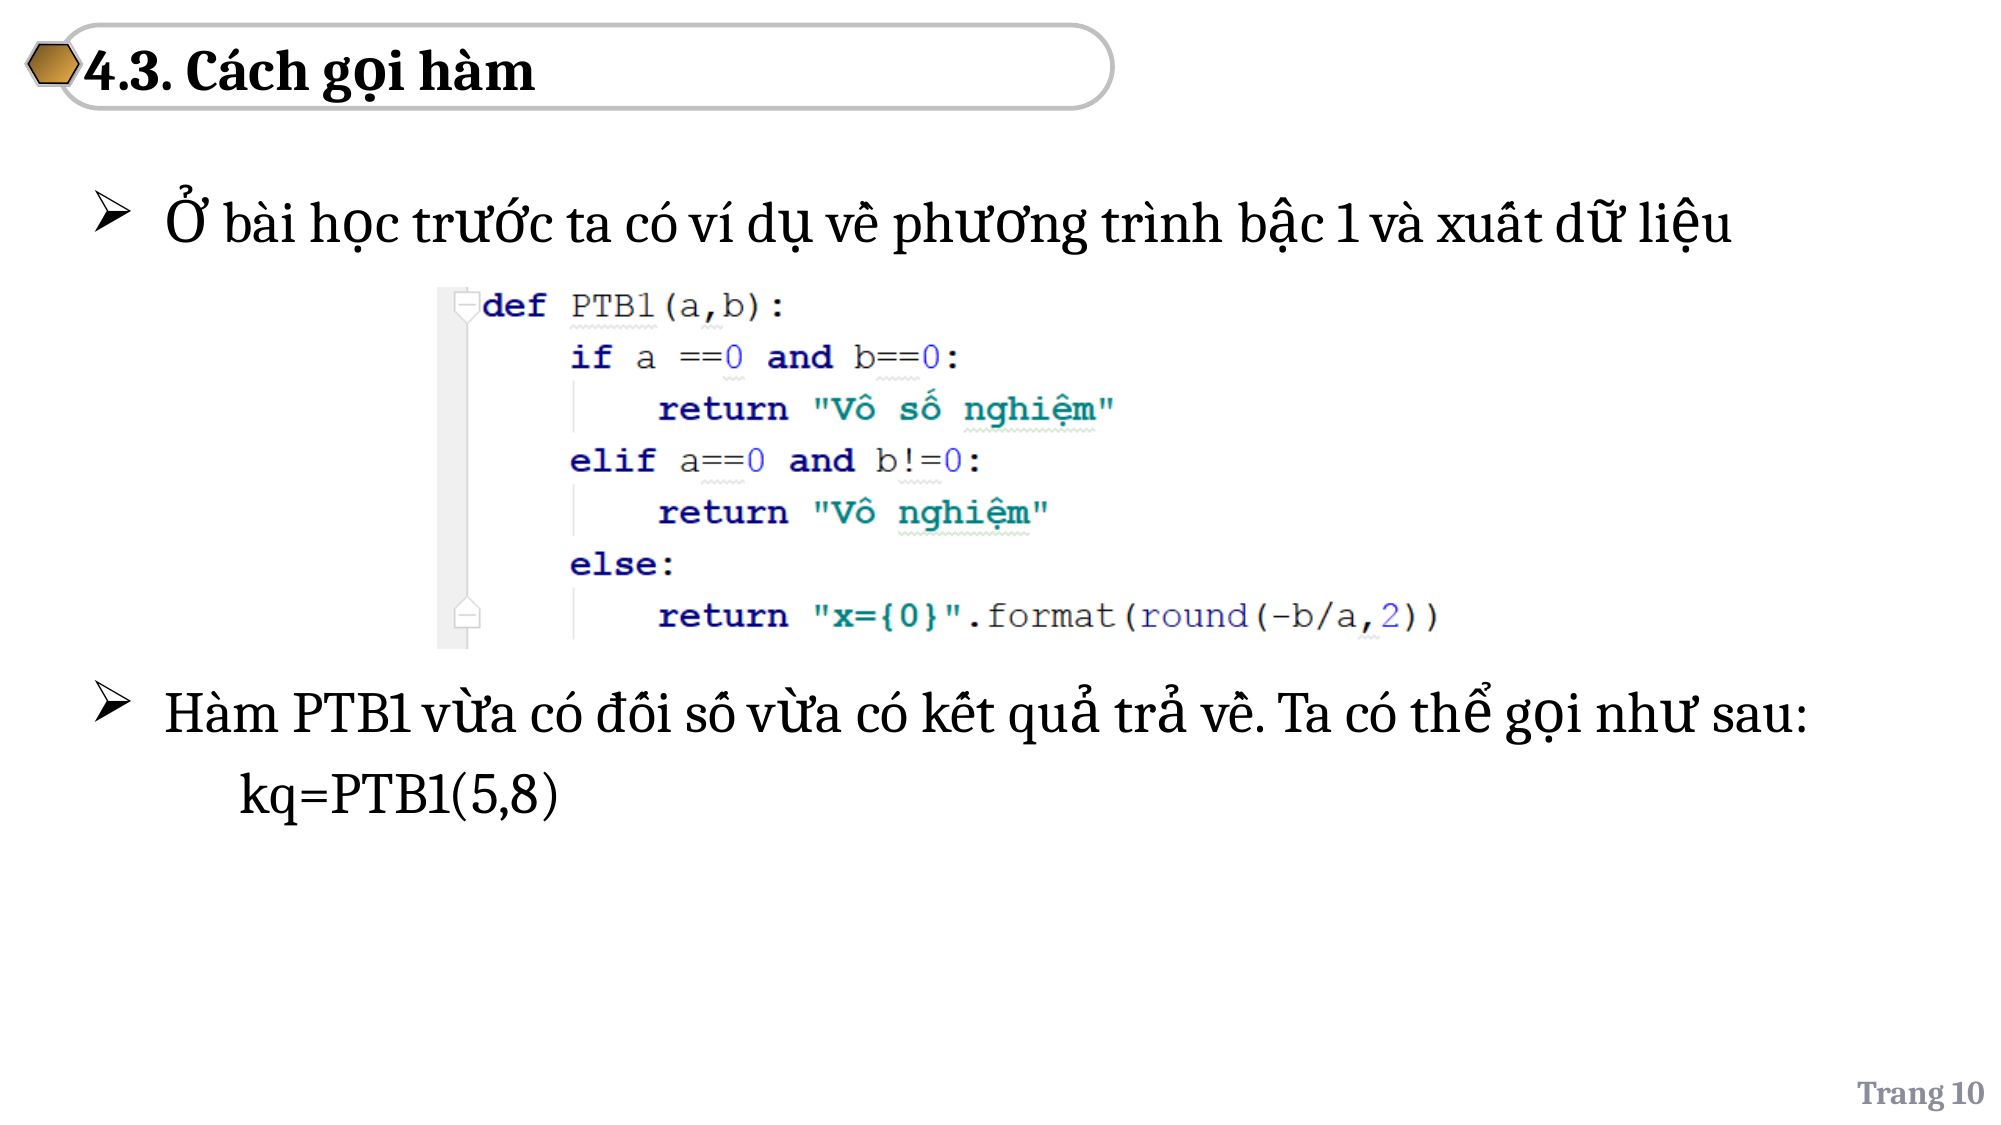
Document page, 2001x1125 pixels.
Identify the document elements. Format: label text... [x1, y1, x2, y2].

text_box Ở bài học trước ta có ví dụ về phương trình bậc 1 và xuất dữ liệu Hàm PTB1 vừa có đối số vừa có kết quả trả về. Ta có thể gọi như sau: kq=PTB1(5,8) [74, 176, 1950, 1038]
slide_number Trang 10 [1533, 1060, 2000, 1121]
picture [437, 287, 1452, 649]
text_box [24, 24, 1113, 109]
